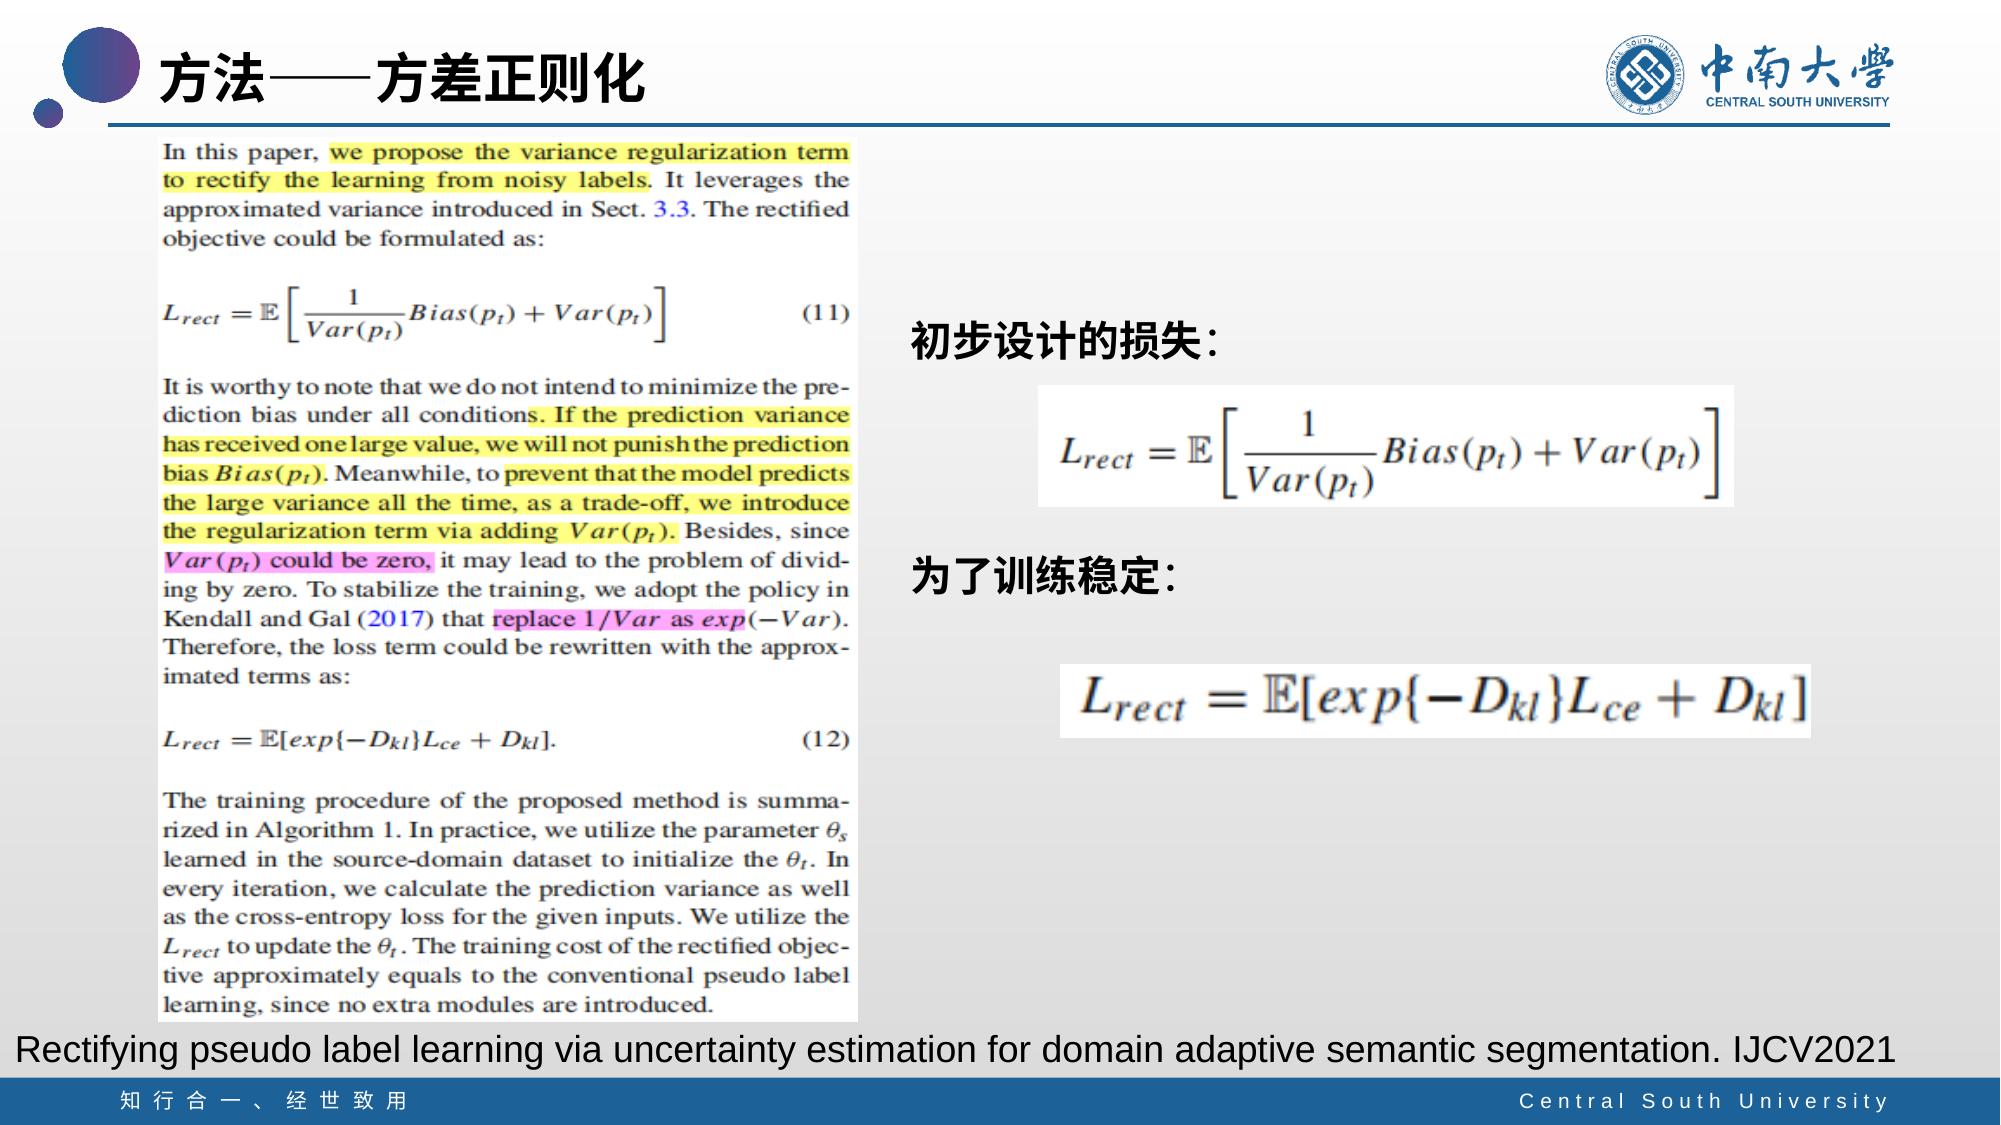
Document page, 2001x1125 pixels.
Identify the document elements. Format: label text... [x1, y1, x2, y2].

picture [1060, 664, 1811, 738]
text_box 知行合一、经世致用 [105, 1080, 423, 1120]
text_box 初步设计的损失： 为了训练稳定： [895, 307, 1833, 838]
text_box Central South University [1504, 1080, 1902, 1120]
picture [158, 137, 858, 1022]
text_box Rectifying pseudo label learning via uncertainty estimation for domain adaptive semantic segmentation. IJCV2021 [0, 1017, 2000, 1077]
text_box [0, 1077, 2000, 1125]
picture [1595, 28, 1907, 121]
text_box 方法——方差正则化 [158, 0, 1671, 118]
picture [1038, 385, 1734, 507]
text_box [33, 26, 140, 128]
